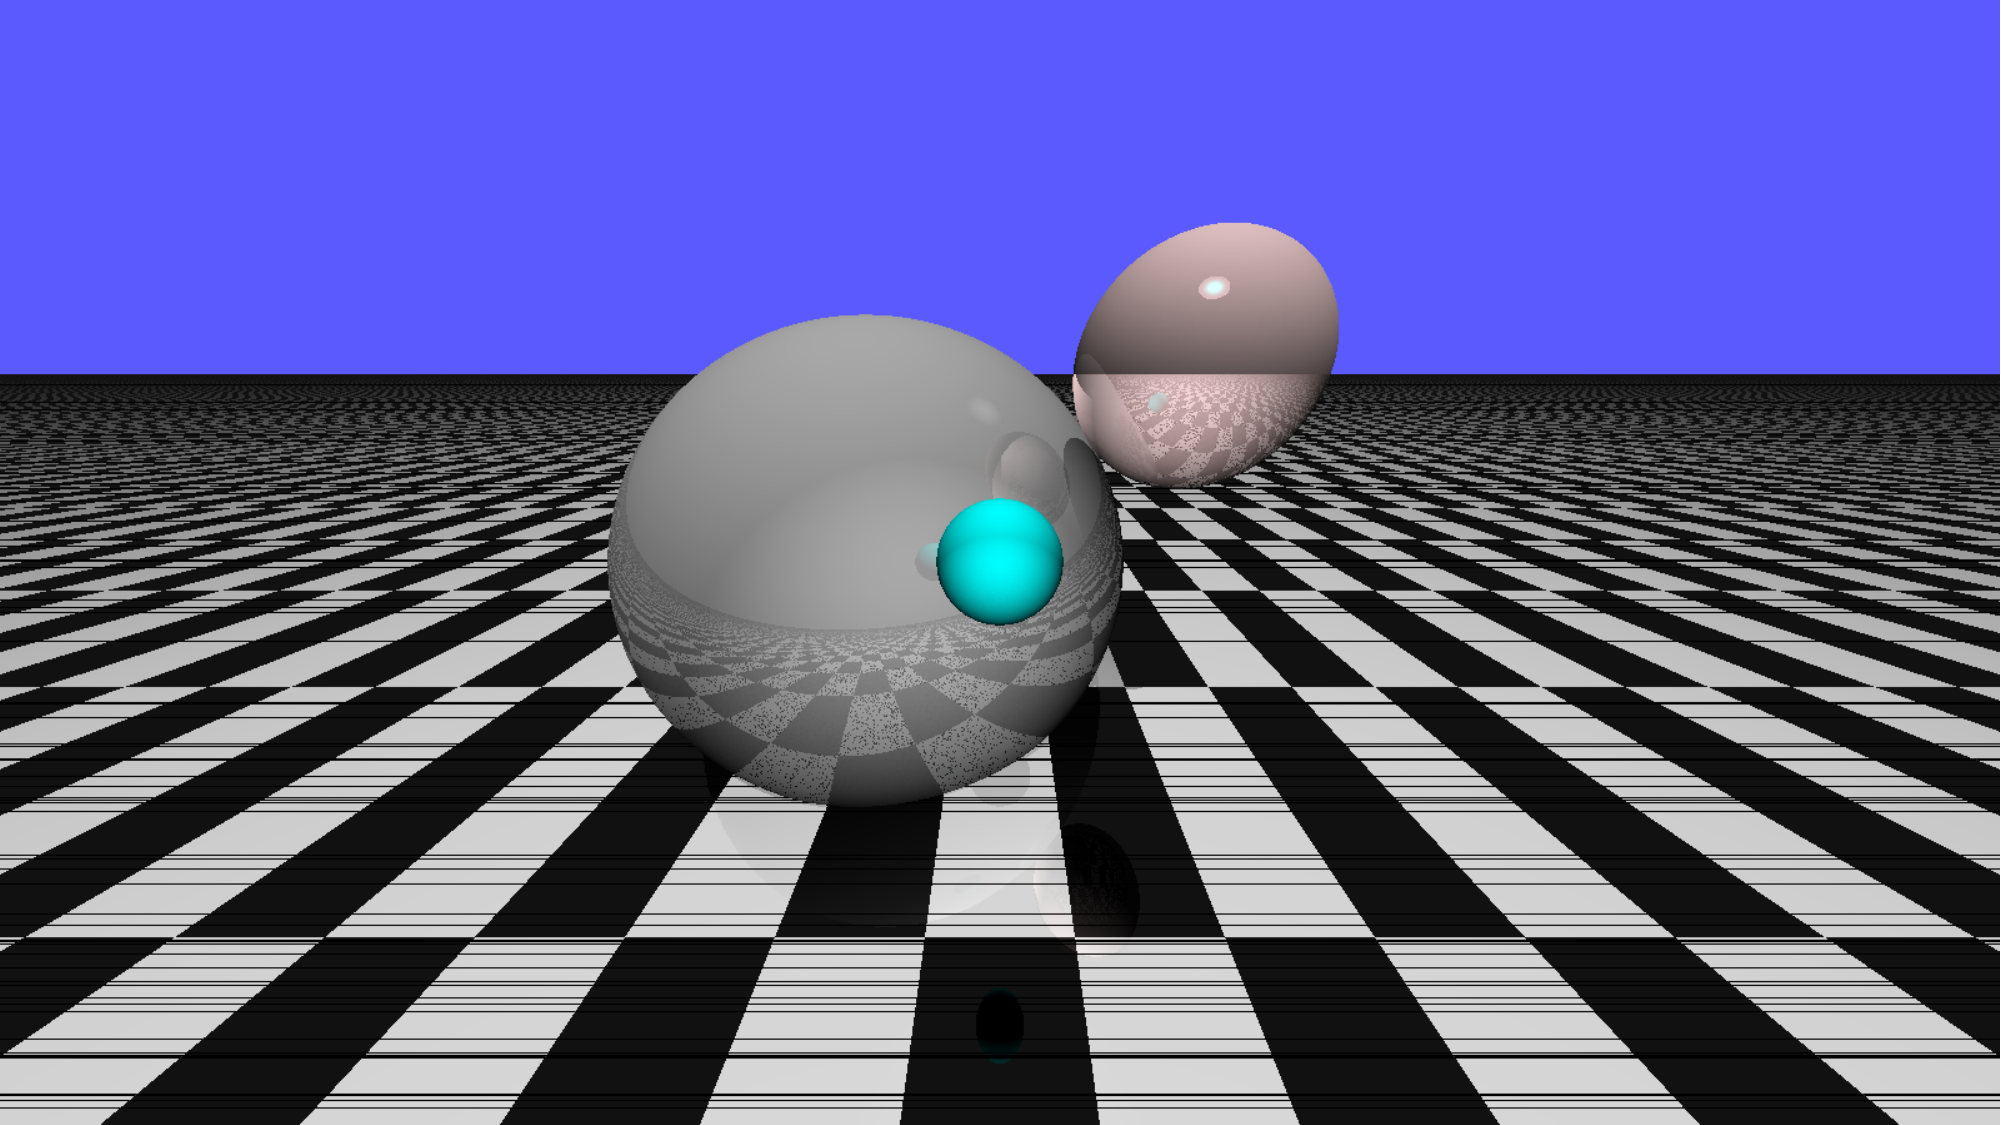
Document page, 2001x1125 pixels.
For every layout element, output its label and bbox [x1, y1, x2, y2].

list [0, 0, 2000, 1125]
